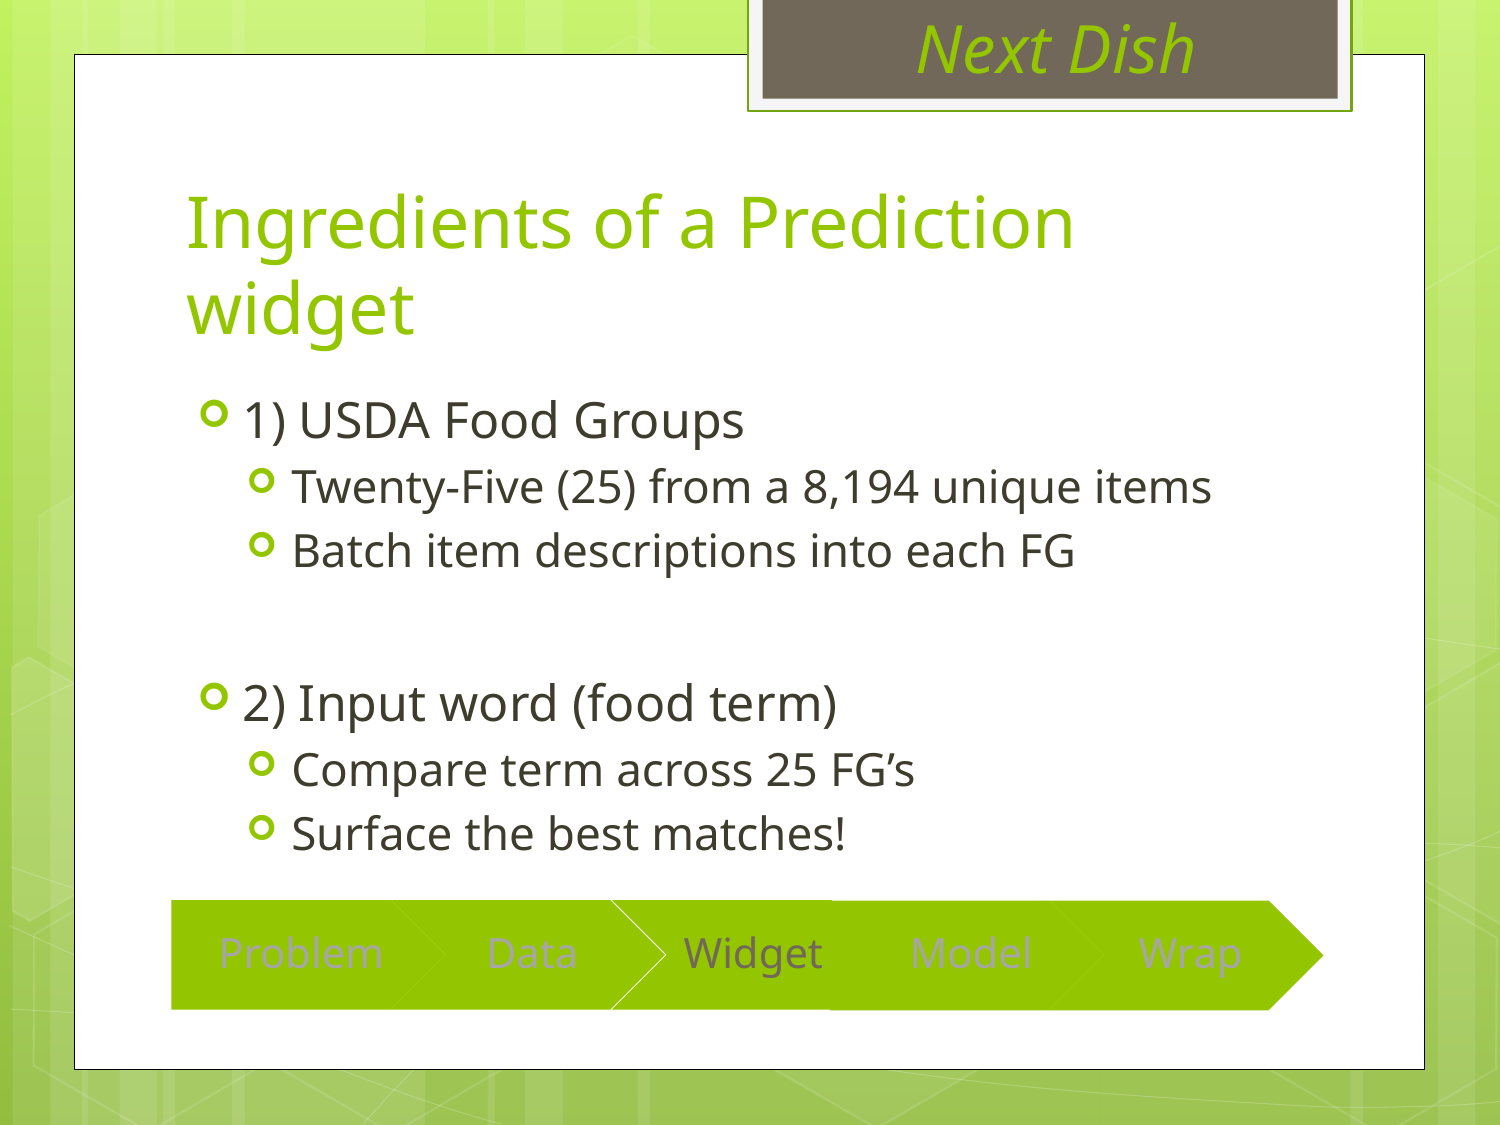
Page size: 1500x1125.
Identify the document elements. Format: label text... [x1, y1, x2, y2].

title Ingredients of a Prediction widget [171, 168, 1324, 357]
text_box Next Dish [789, 0, 1324, 95]
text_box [170, 899, 1324, 1011]
list 1) USDA Food Groups Twenty-Five (25) from a 8,194 unique items Batch item descriptions into each FG 2) Input word (food term) Compare term across 25 FG’s Surface the best matches! [171, 381, 1283, 899]
